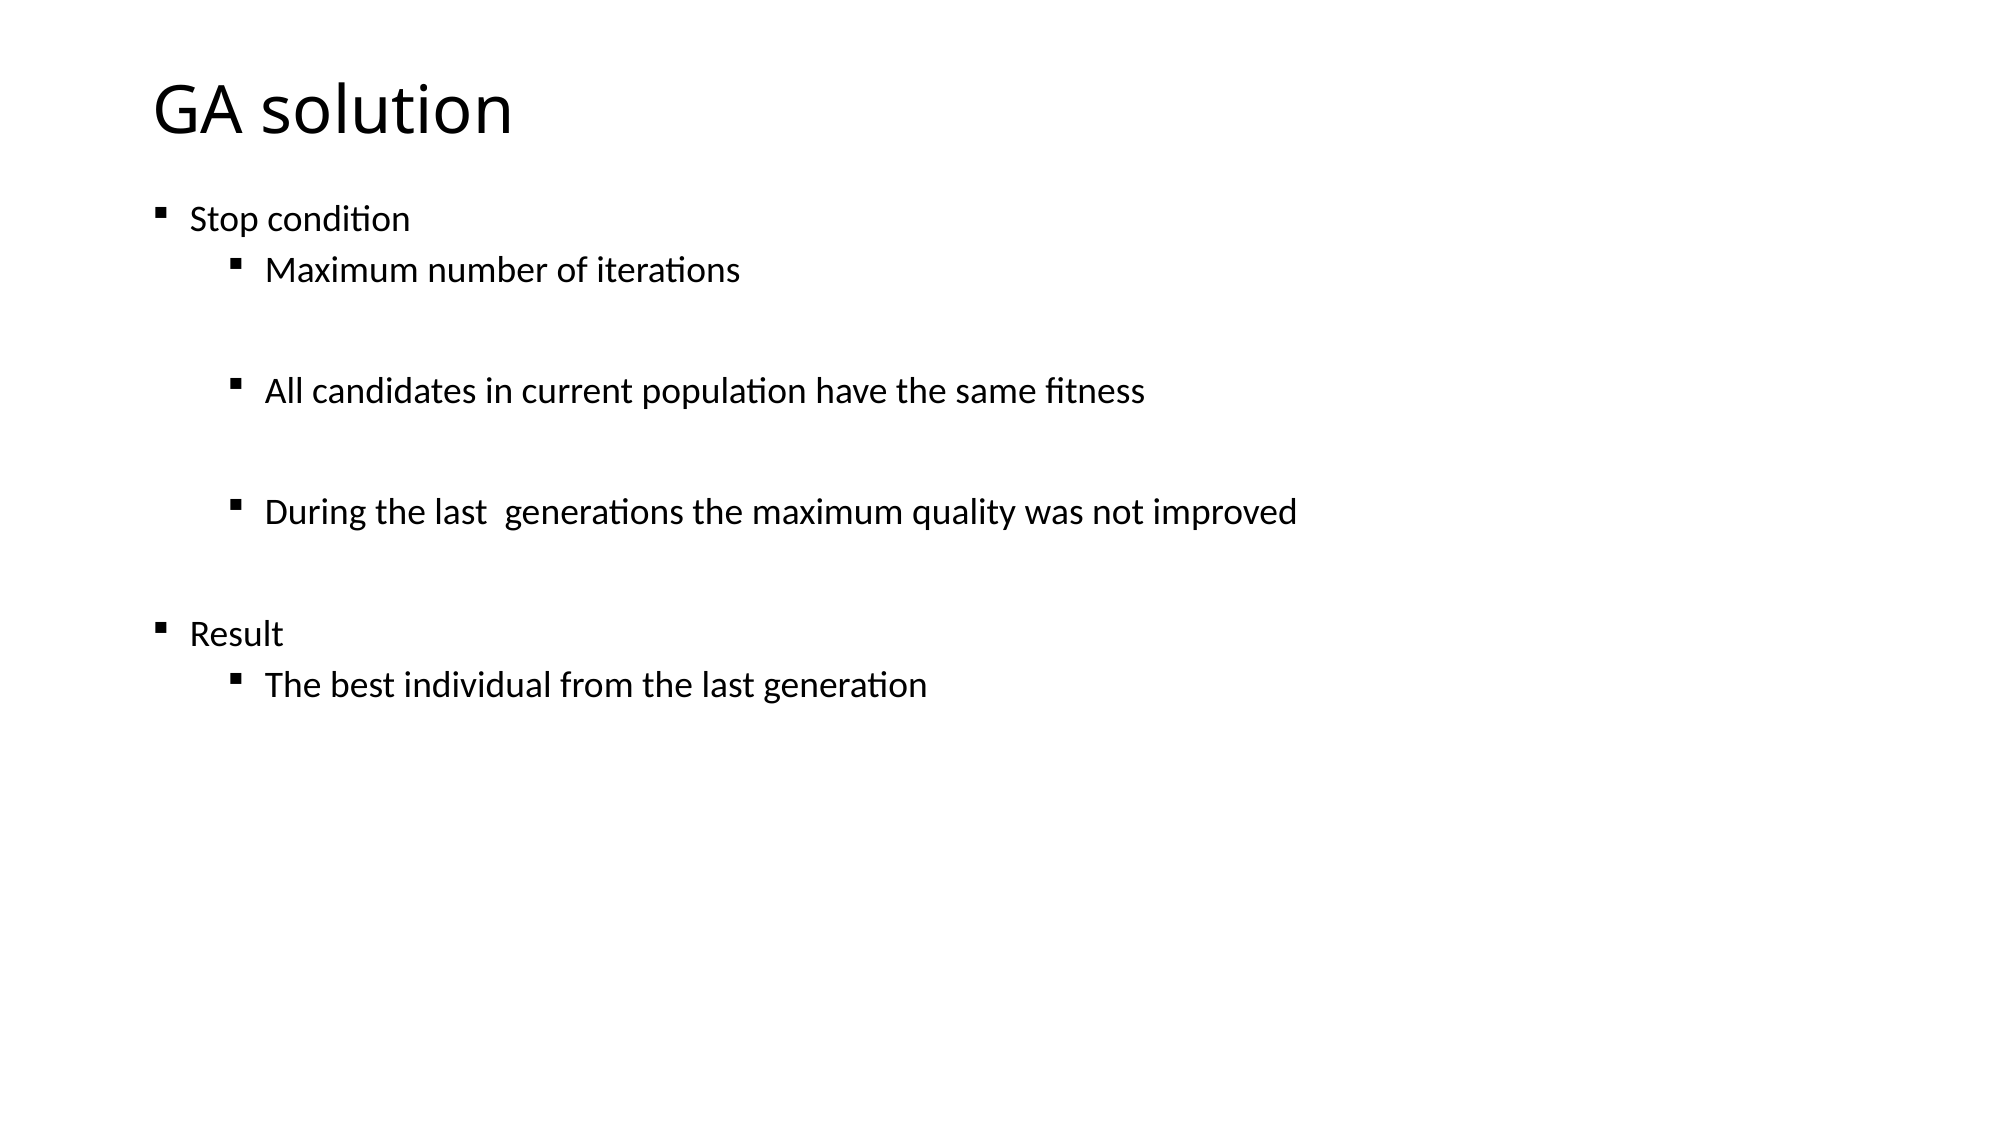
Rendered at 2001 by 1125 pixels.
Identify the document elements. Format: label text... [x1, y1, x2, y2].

title GA solution [137, 31, 1863, 192]
